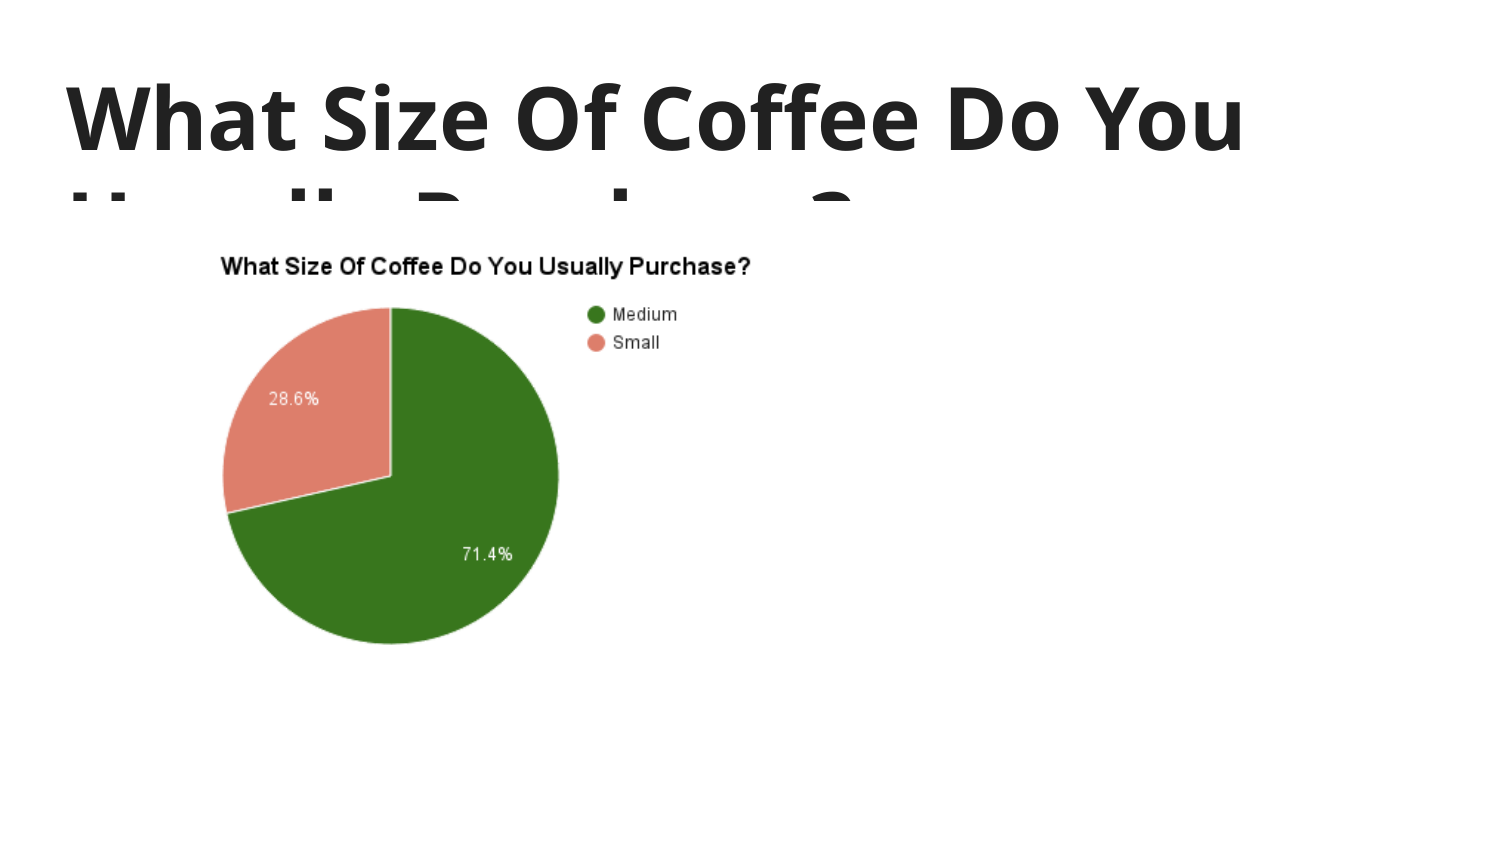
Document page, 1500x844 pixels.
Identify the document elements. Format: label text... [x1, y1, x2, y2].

picture [50, 201, 938, 750]
title What Size Of Coffee Do You Usually Purchase? [51, 48, 1449, 180]
